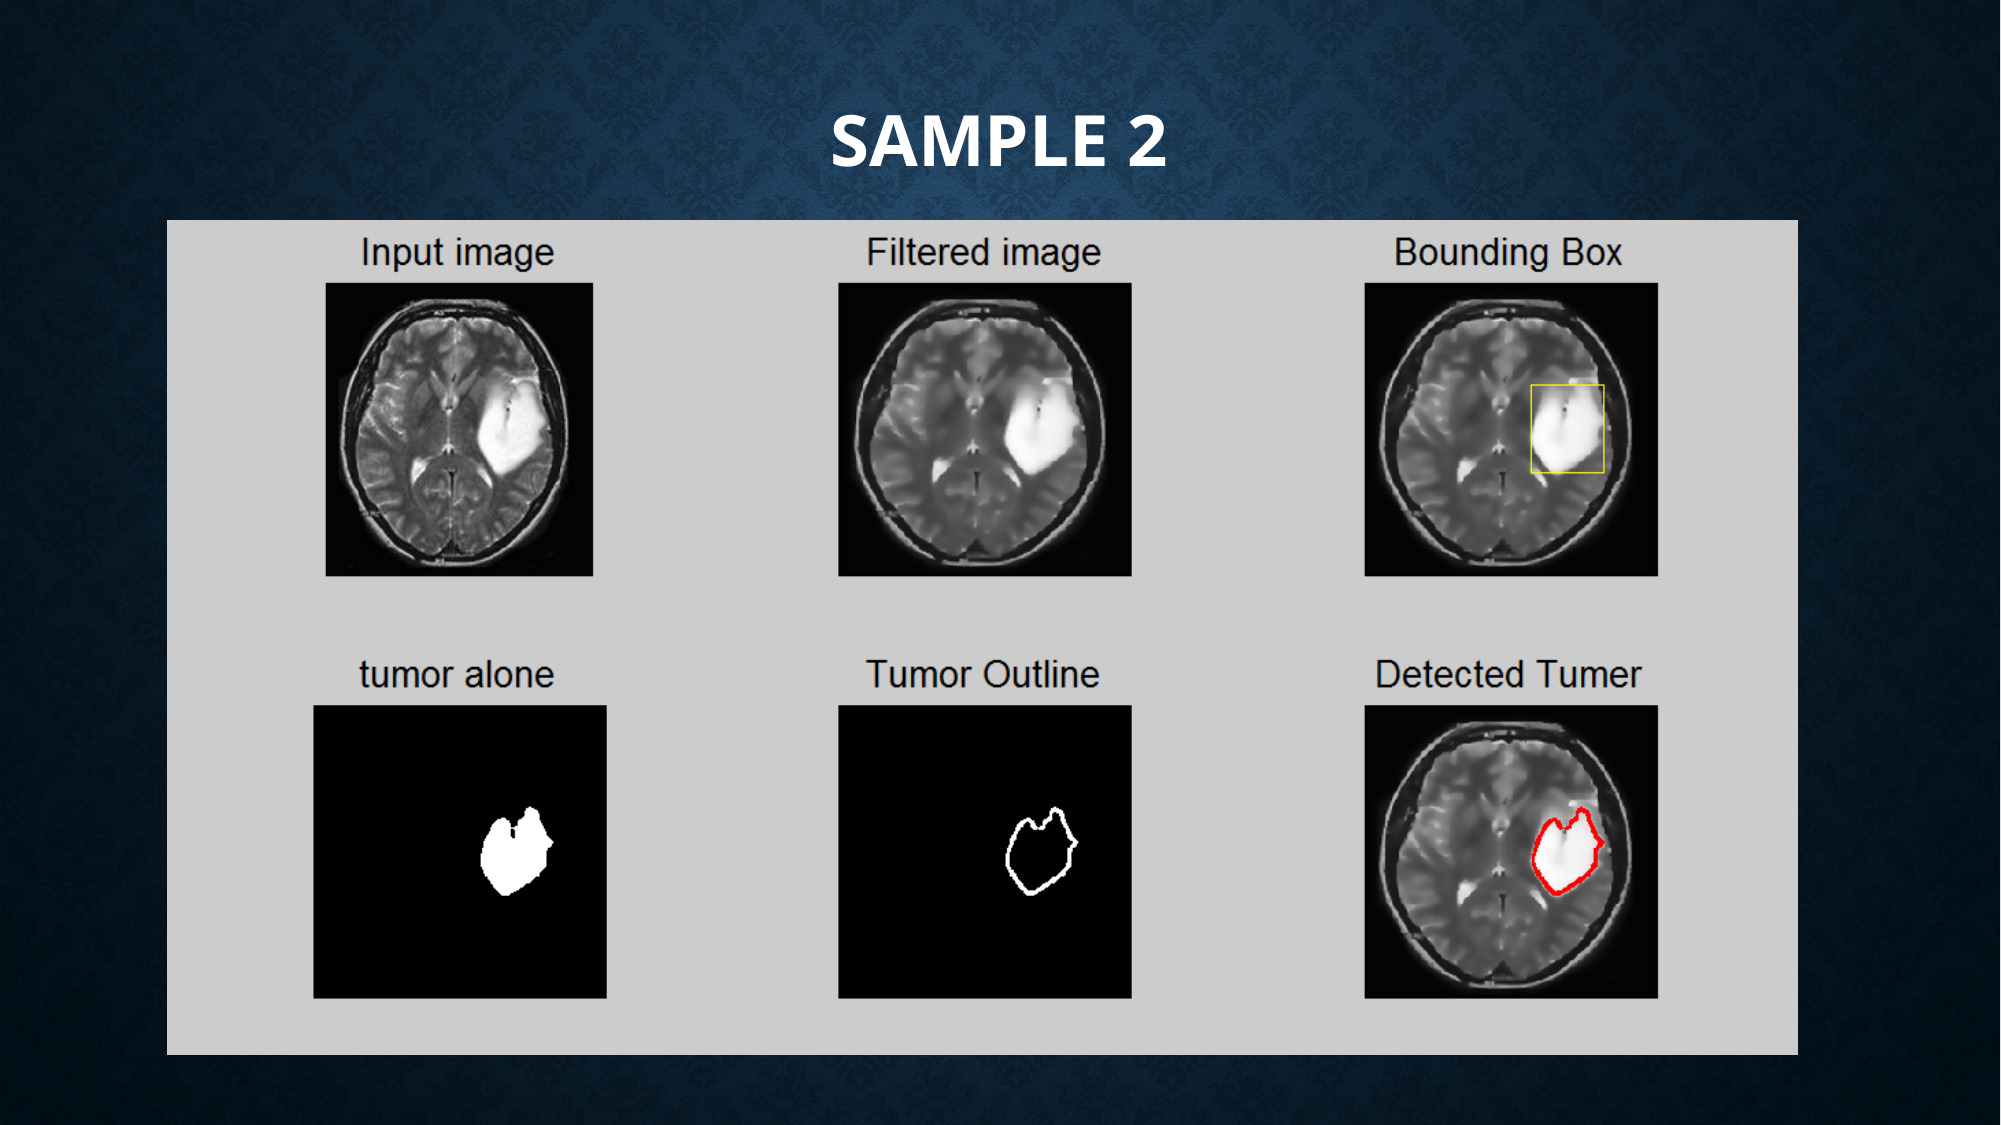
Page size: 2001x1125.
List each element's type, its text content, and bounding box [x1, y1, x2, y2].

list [166, 219, 1799, 1056]
title Sample 2 [149, 35, 1849, 253]
